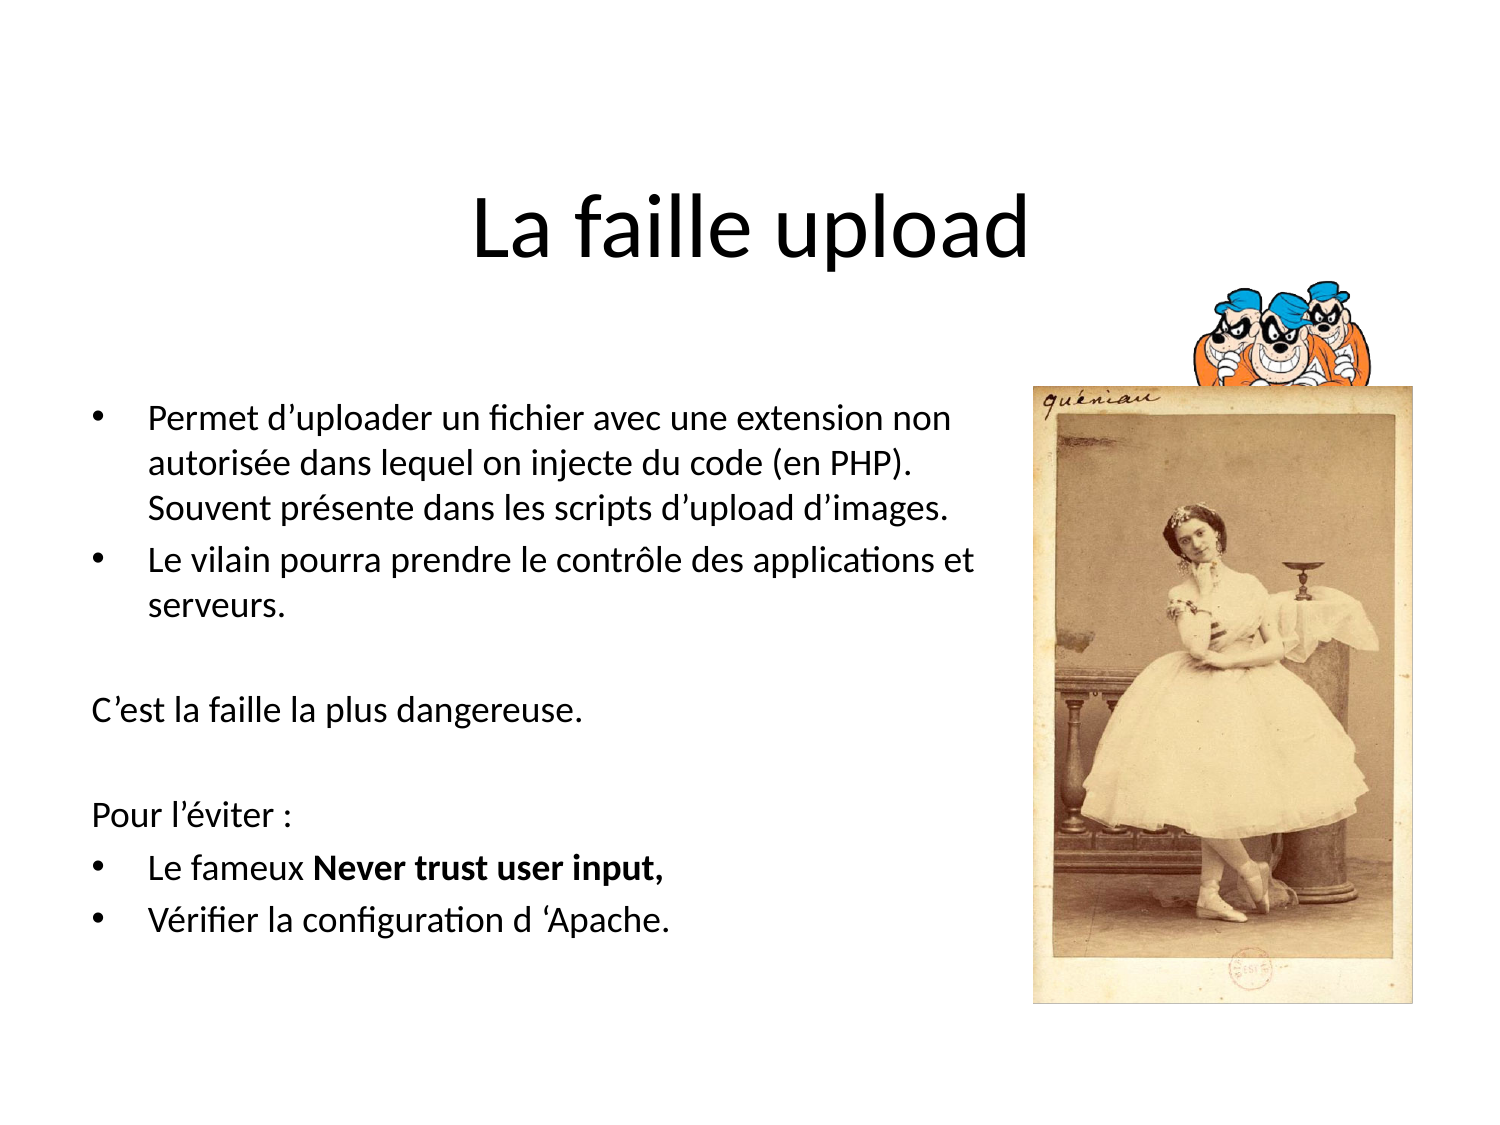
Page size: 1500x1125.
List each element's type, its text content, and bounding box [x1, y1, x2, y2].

title La faille upload [76, 125, 1427, 316]
list Permet d’uploader un fichier avec une extension non autorisée dans lequel on injecte du code (en PHP). Souvent présente dans les scripts d’upload d’images. Le vilain pourra prendre le contrôle des applications et serveurs. C’est la faille la plus dangereuse. Pour l’éviter : Le fameux Never trust user input, Vérifier la configuration d ‘Apache. [76, 385, 1028, 1000]
picture [1033, 278, 1413, 1004]
